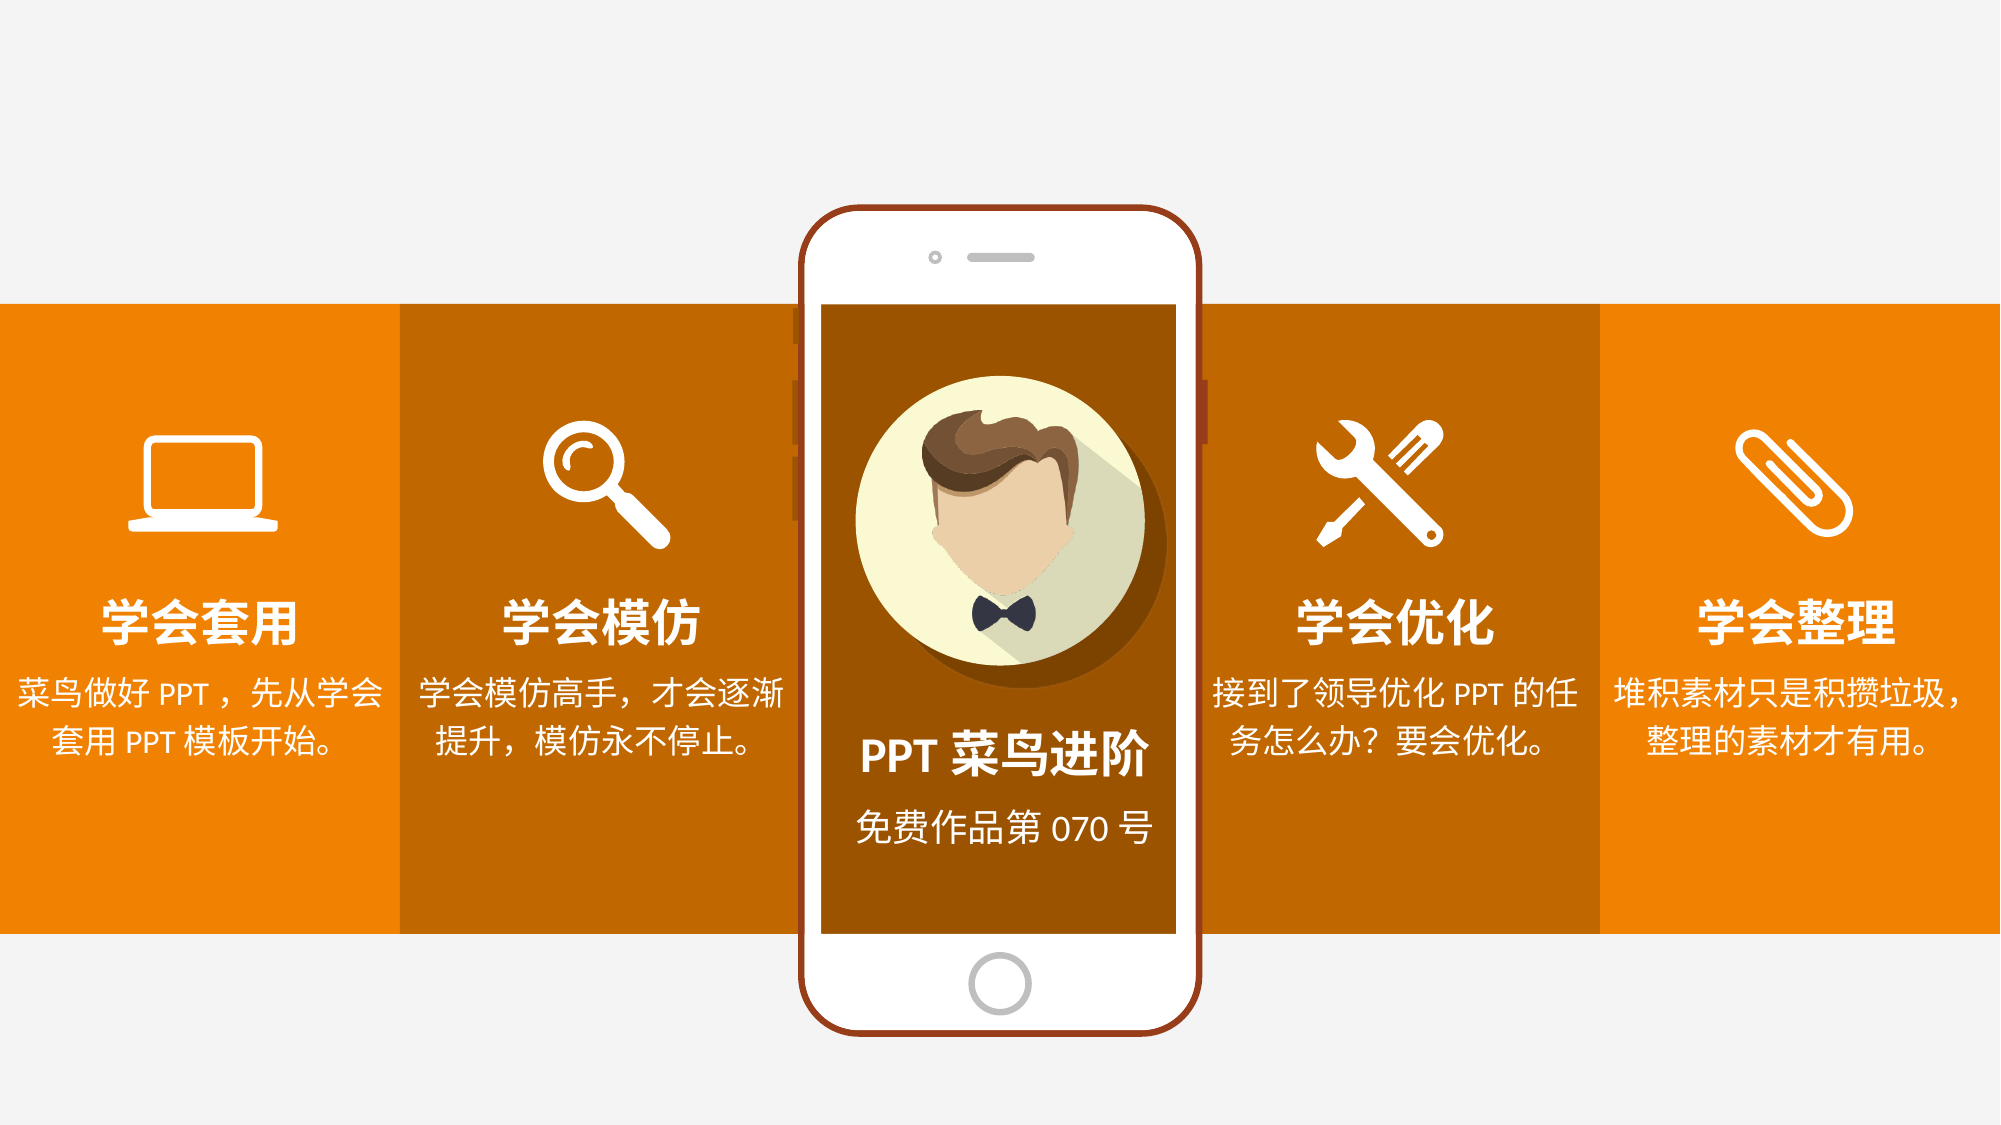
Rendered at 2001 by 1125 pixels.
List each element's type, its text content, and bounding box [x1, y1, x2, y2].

text_box [798, 934, 1203, 1037]
text_box 学会套用 菜鸟做好PPT，先从学会套用PPT模板开始。 [0, 572, 399, 768]
text_box [928, 250, 942, 265]
text_box [798, 204, 1203, 303]
text_box [1203, 303, 2000, 935]
text_box [968, 952, 1032, 1016]
text_box [1735, 429, 1854, 538]
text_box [1316, 419, 1444, 548]
text_box 学会整理 堆积素材只是积攒垃圾，整理的素材才有用。 [1600, 572, 1998, 768]
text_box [855, 375, 1145, 666]
text_box [967, 252, 1035, 262]
text_box [804, 934, 1196, 1031]
text_box [0, 303, 399, 572]
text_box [399, 303, 1600, 934]
text_box [804, 211, 1196, 303]
text_box [128, 435, 278, 532]
text_box [0, 768, 798, 935]
